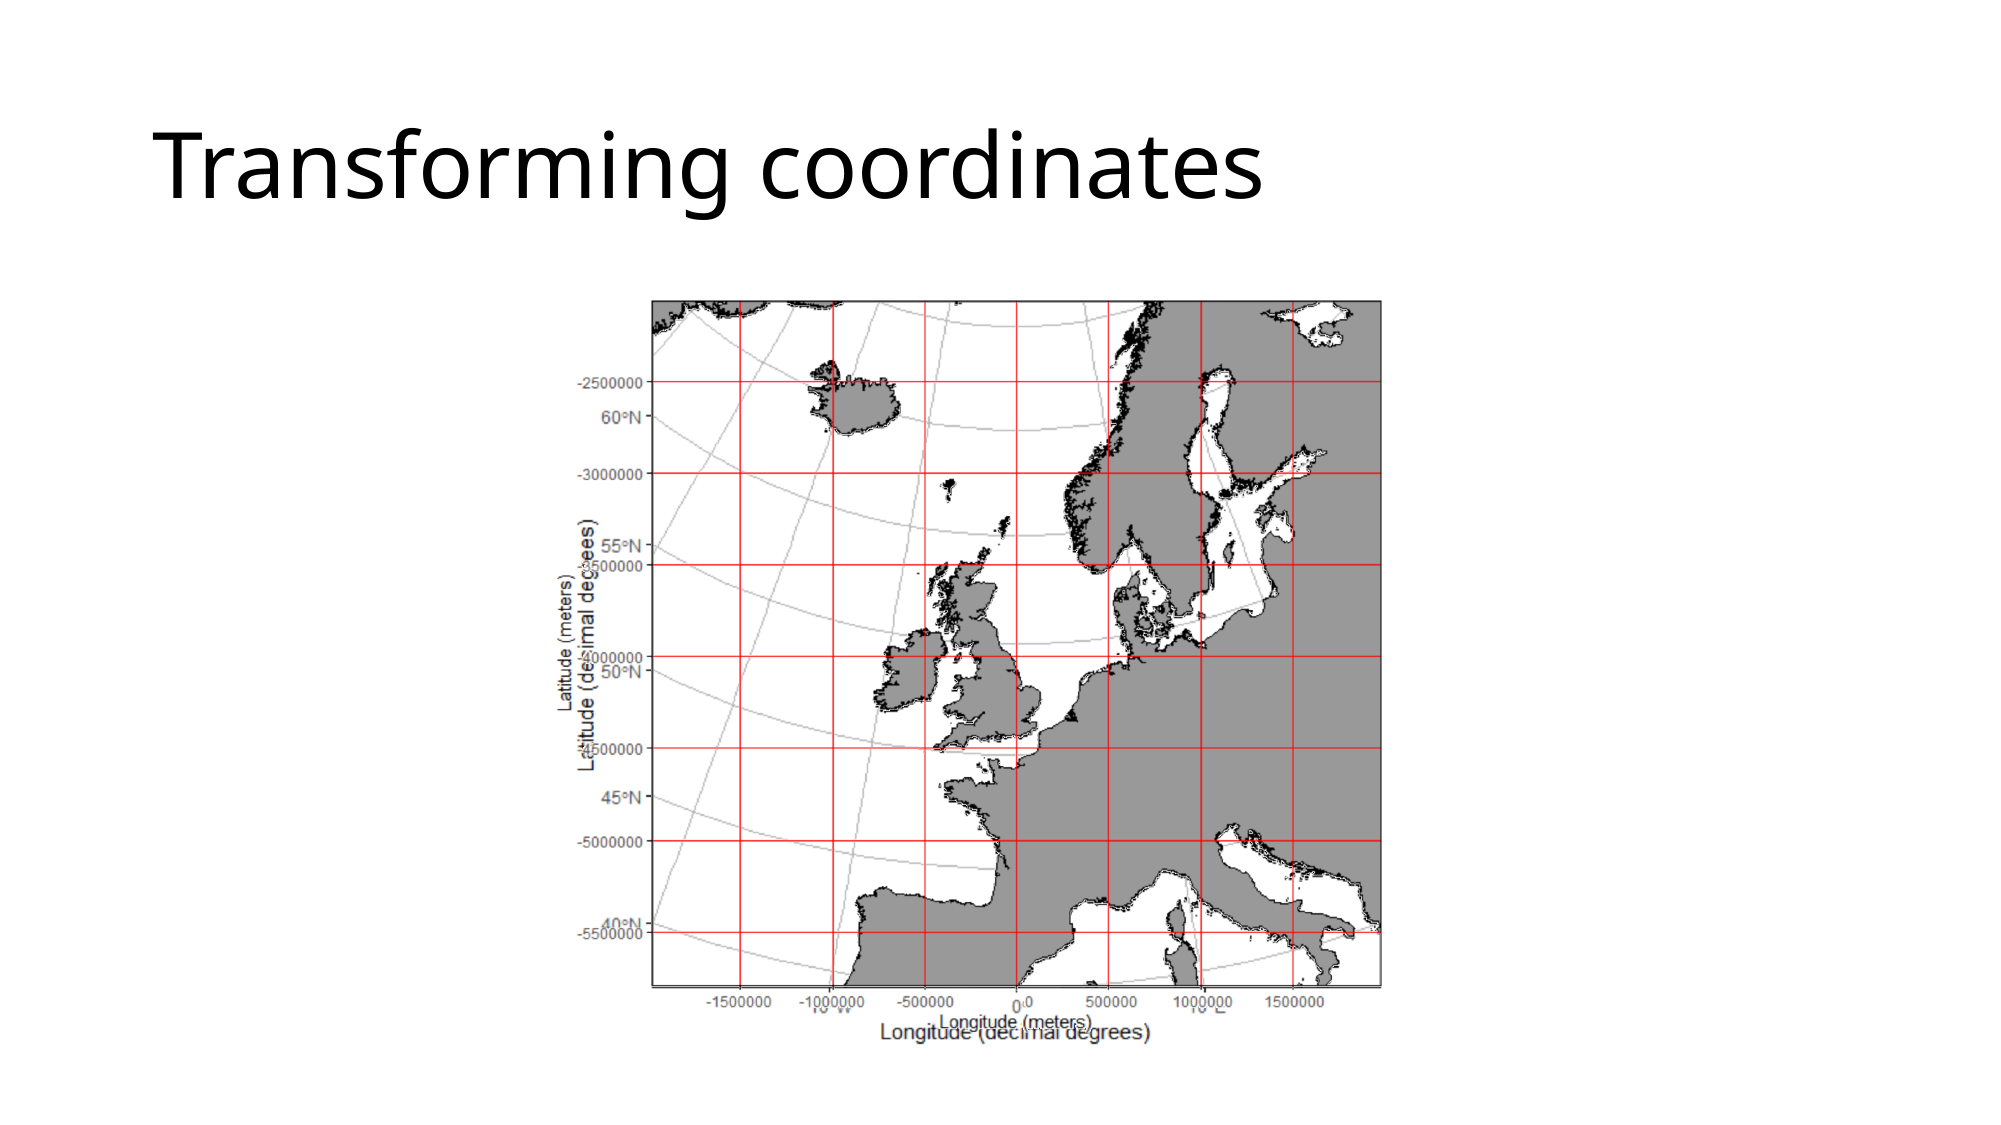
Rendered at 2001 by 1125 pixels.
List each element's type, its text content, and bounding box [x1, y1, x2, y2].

title Transforming coordinates [137, 59, 1863, 278]
picture [546, 257, 1391, 1075]
